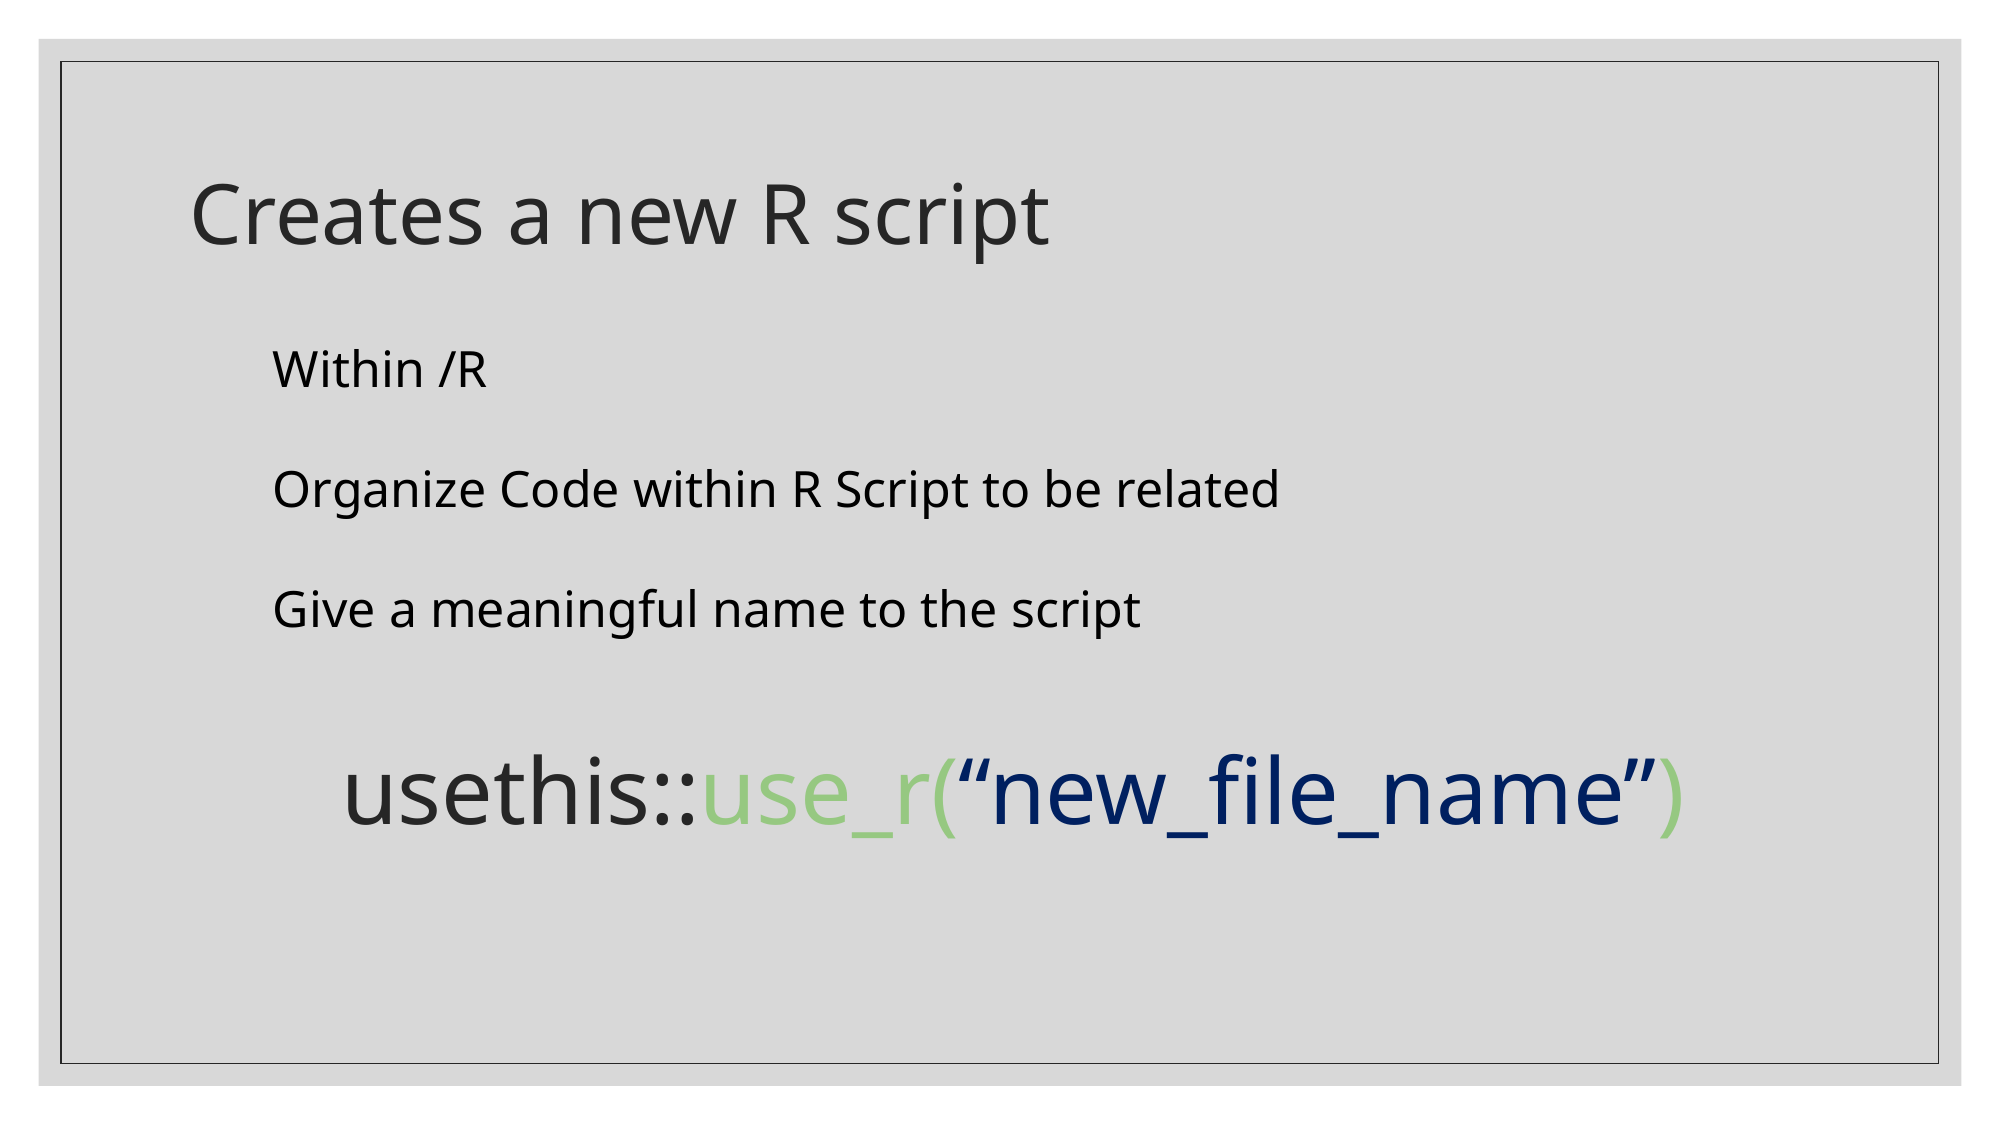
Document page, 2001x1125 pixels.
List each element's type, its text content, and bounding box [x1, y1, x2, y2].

text_box Within /R Organize Code within R Script to be related Give a meaningful name to the script [258, 330, 1953, 607]
title Creates a new R script [174, 105, 1825, 331]
text_box usethis::use_r(“new_file_name”) [73, 607, 1953, 982]
